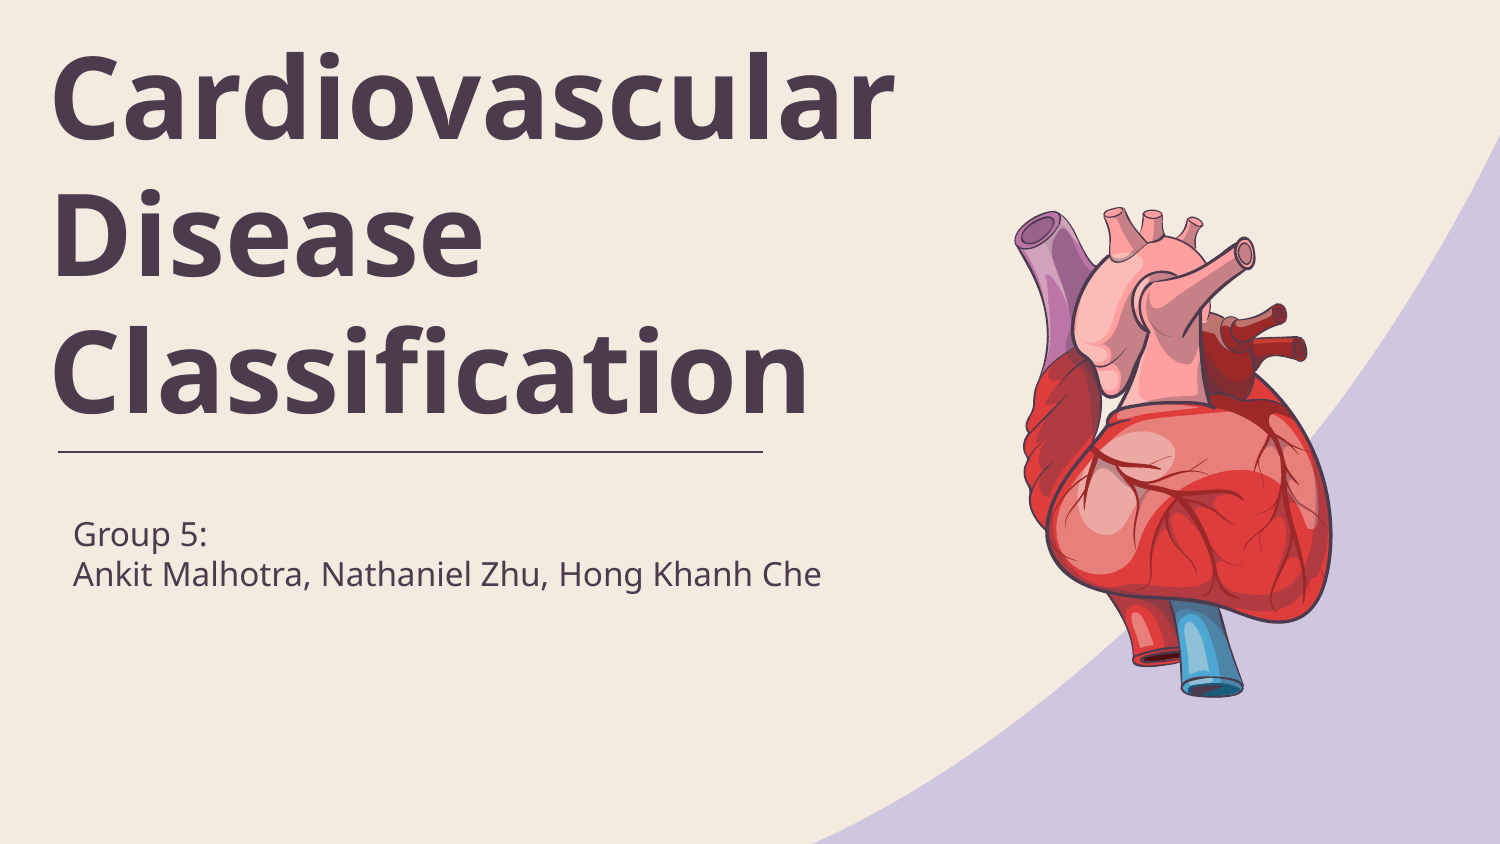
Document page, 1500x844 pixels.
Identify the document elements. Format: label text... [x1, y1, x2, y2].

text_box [1019, 189, 1326, 704]
title Cardiovascular Disease Classification [33, 39, 981, 452]
subtitle Group 5: Ankit Malhotra, Nathaniel Zhu, Hong Khanh Che [57, 498, 858, 570]
